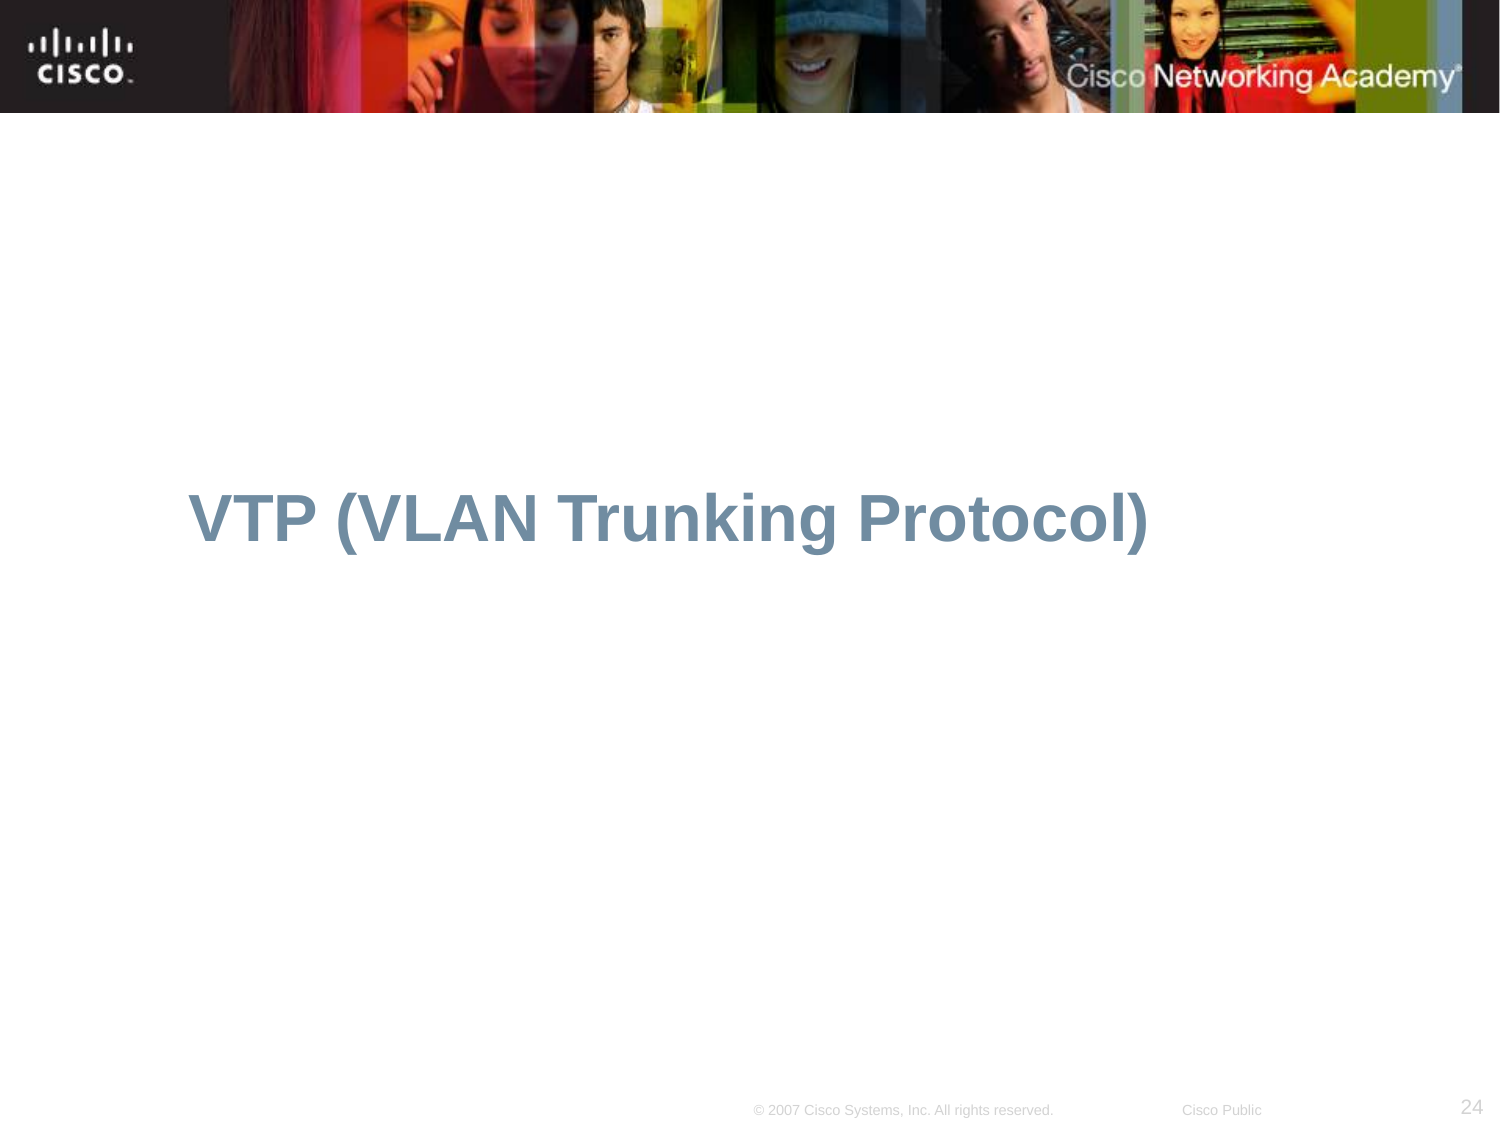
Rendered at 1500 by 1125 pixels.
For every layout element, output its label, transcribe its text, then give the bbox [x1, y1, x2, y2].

picture [0, 0, 1500, 113]
title VTP (VLAN Trunking Protocol) [174, 424, 1500, 563]
